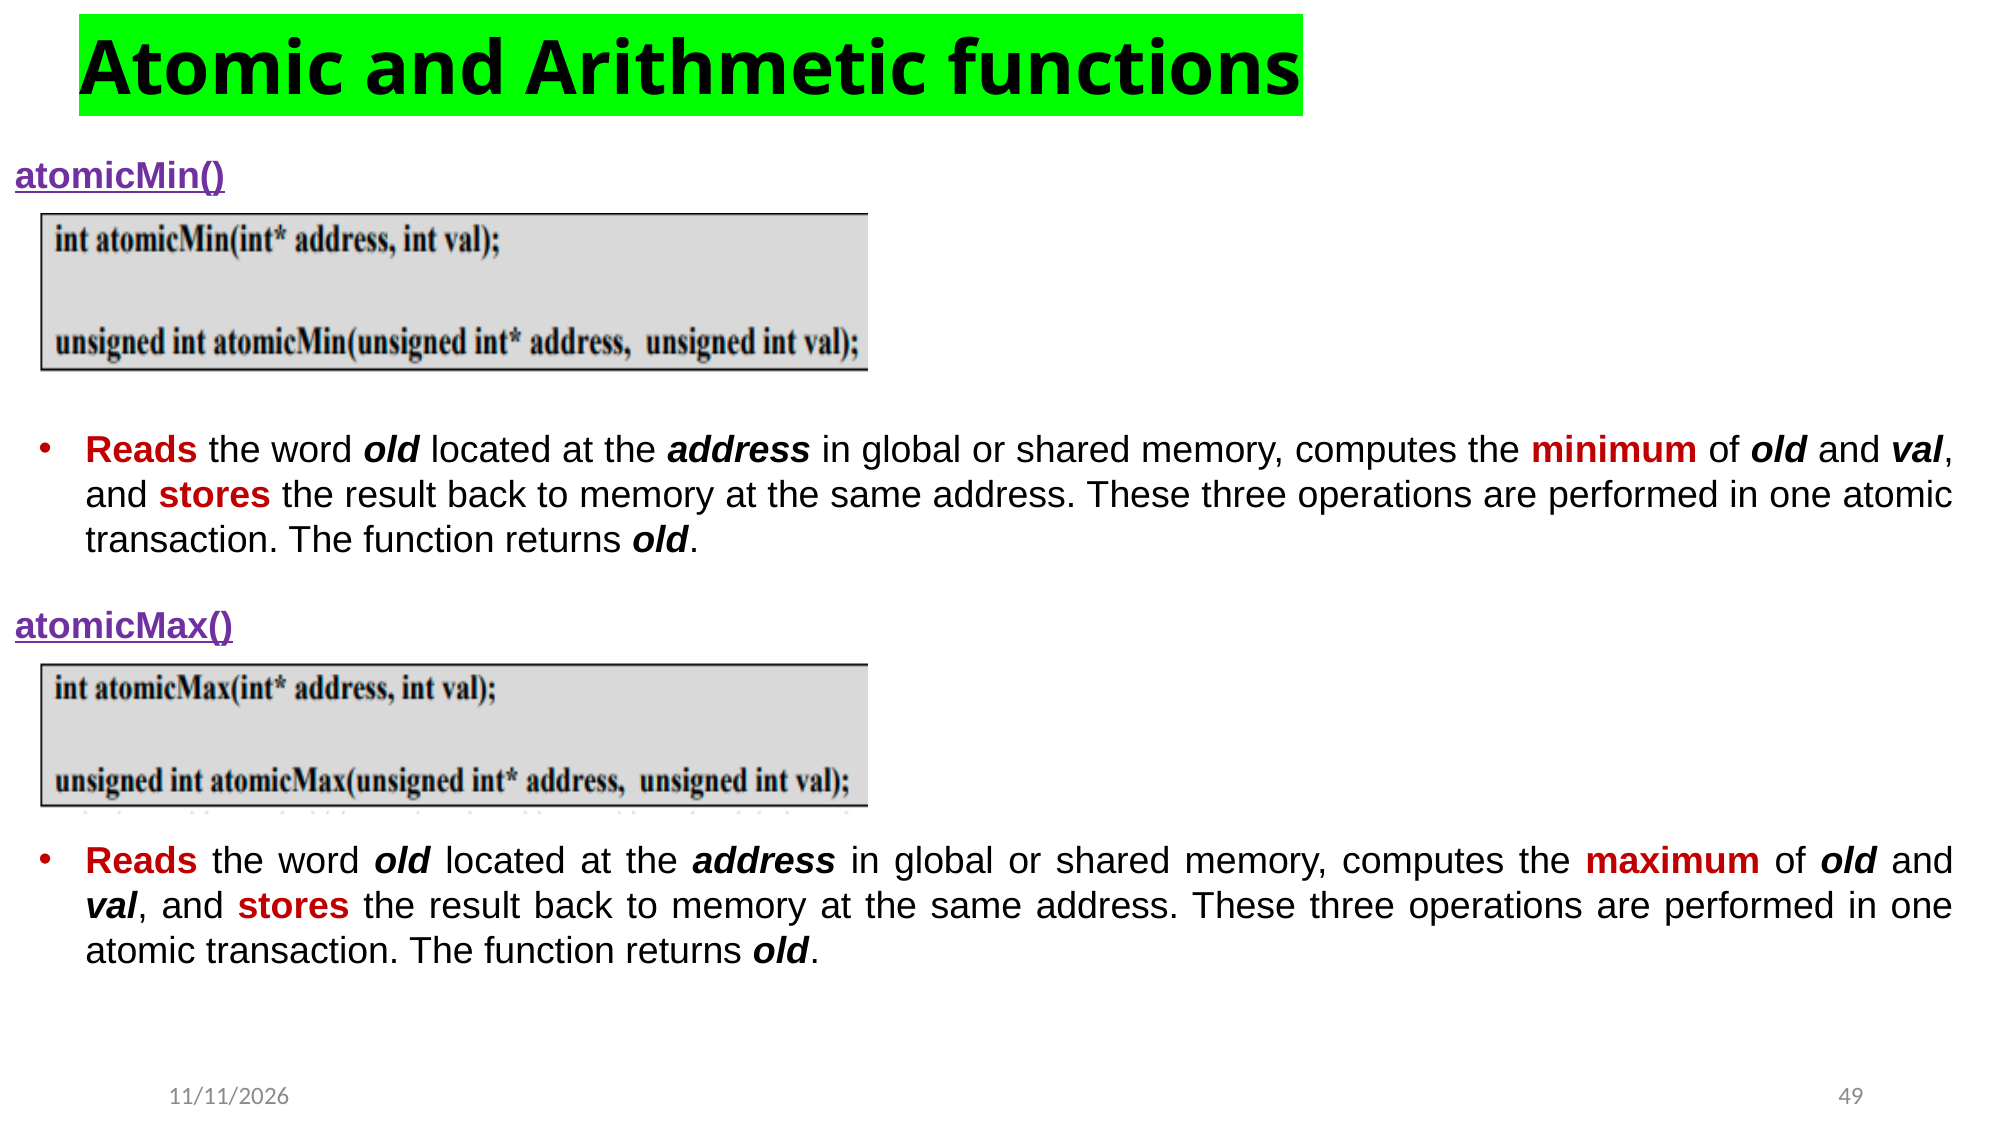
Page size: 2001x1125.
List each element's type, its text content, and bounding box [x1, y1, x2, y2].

picture [39, 662, 868, 815]
text_box 49 [1428, 1065, 1879, 1125]
picture [39, 212, 868, 375]
text_box Reads the word old located at the address in global or shared memory, computes the maximum of old and val, and stores the result back to memory at the same address. These three operations are performed in one atomic transaction. The function returns old. [23, 828, 1969, 979]
text_box atomicMin() atomicMax() [0, 144, 1953, 1117]
text_box 23-03-2023 [153, 1065, 604, 1125]
text_box Reads the word old located at the address in global or shared memory, computes the minimum of old and val, and stores the result back to memory at the same address. These three operations are performed in one atomic transaction. The function returns old. [23, 417, 1969, 568]
text_box Atomic and Arithmetic functions [64, 8, 1969, 132]
